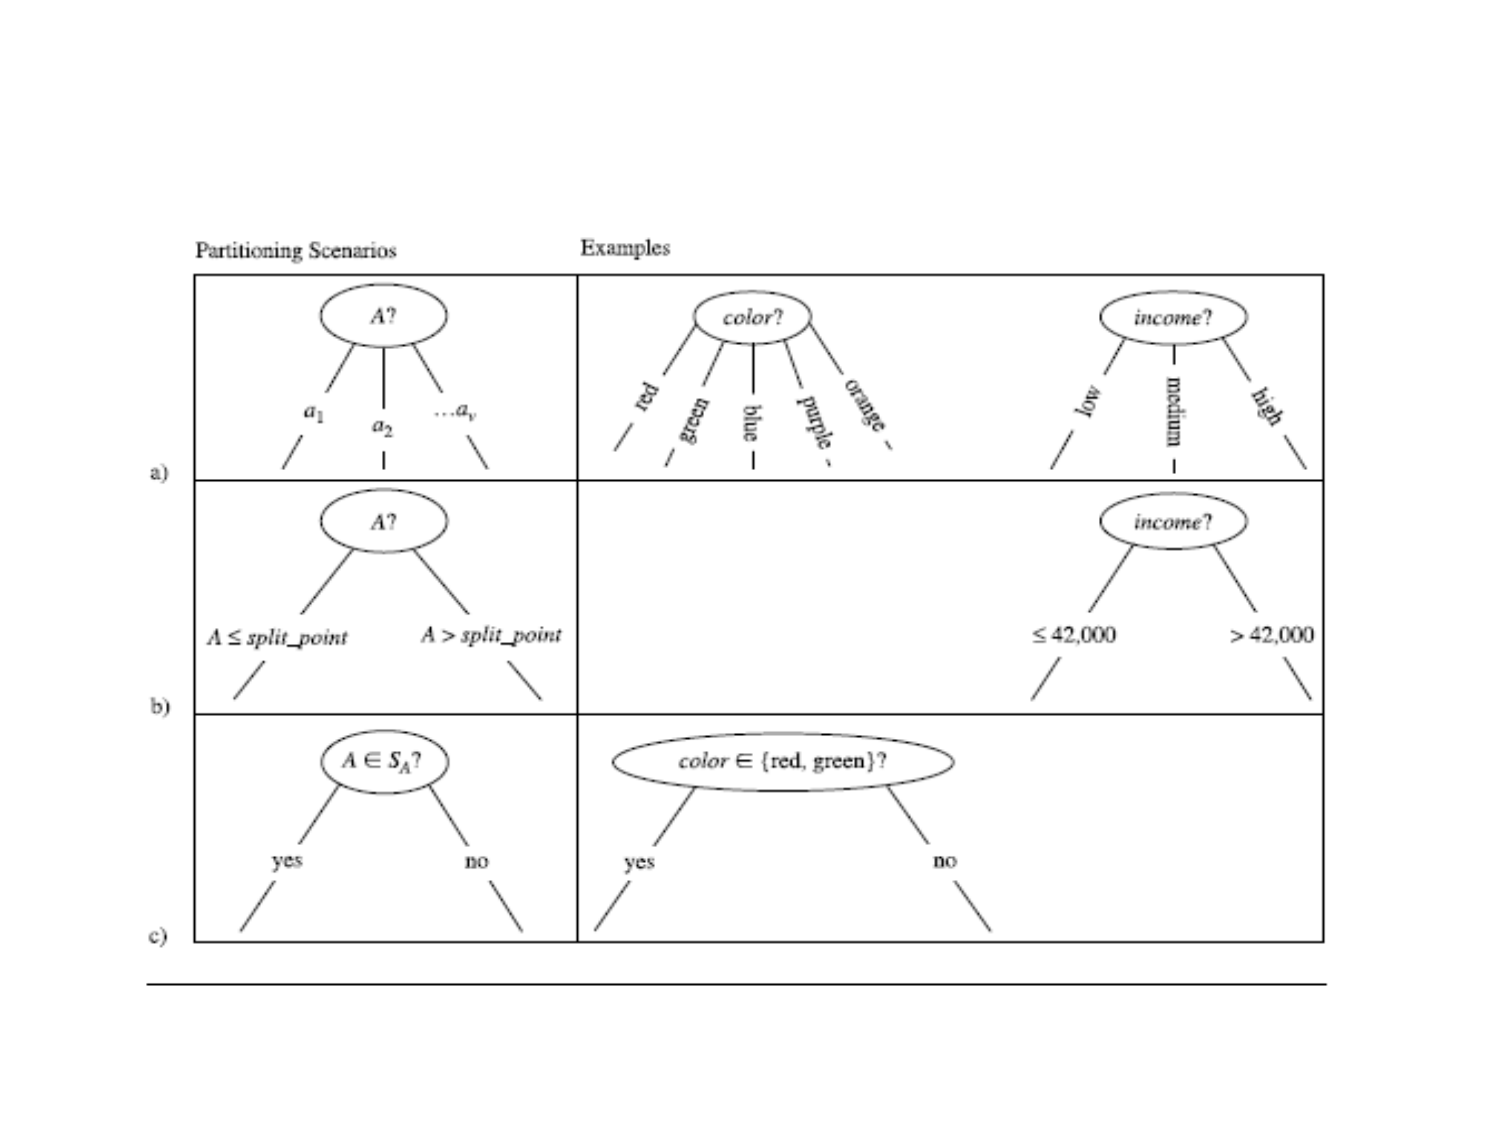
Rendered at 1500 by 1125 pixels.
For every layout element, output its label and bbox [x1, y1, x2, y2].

picture [124, 224, 1363, 988]
